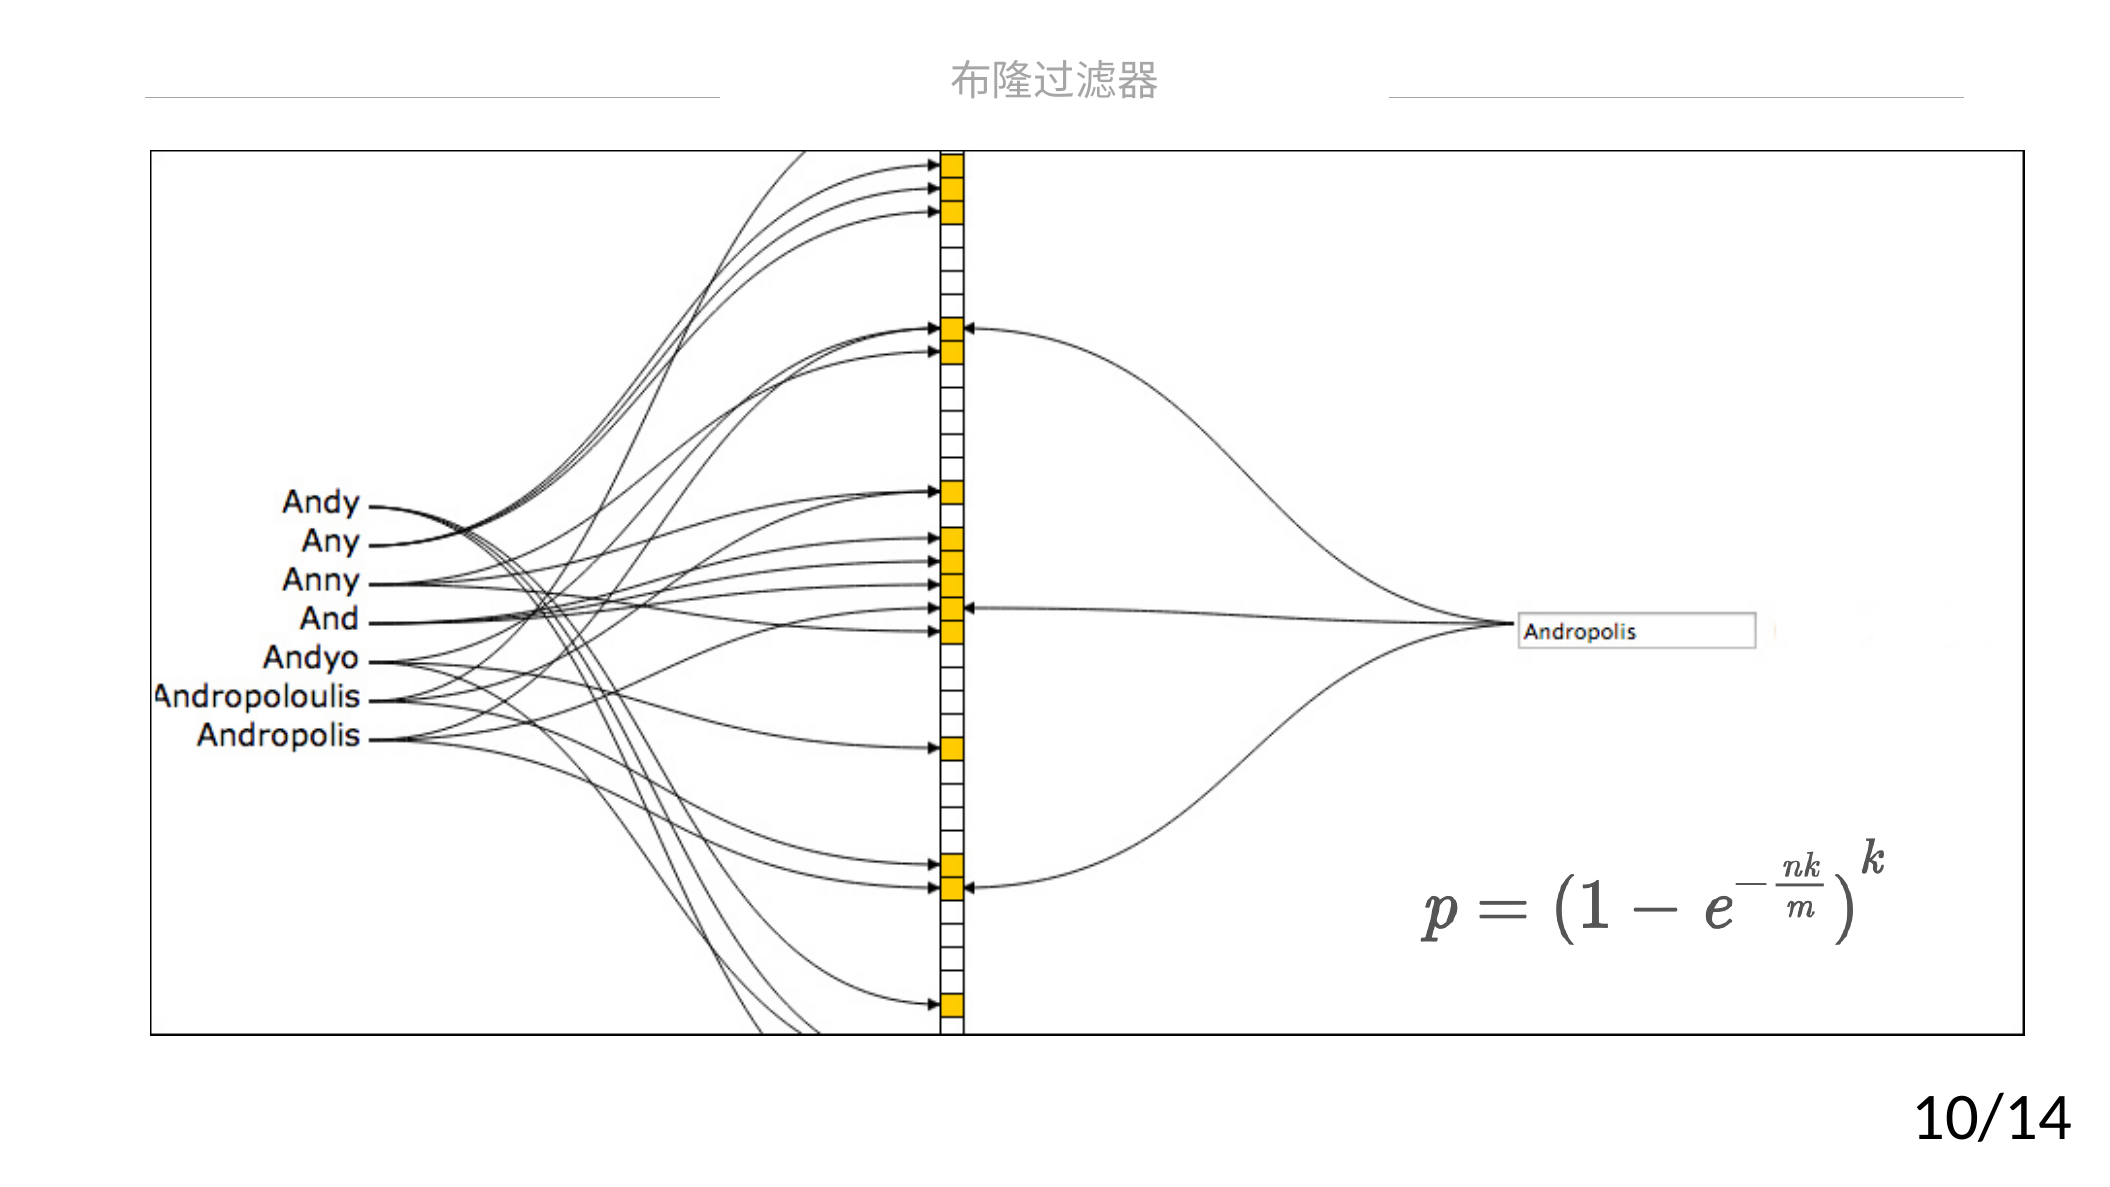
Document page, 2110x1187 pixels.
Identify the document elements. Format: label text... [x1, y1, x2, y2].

text_box 布隆过滤器 [730, 53, 1379, 96]
text_box 布隆过滤器 [730, 98, 1379, 104]
text_box 10/14 [1896, 1065, 2110, 1158]
picture [150, 150, 2025, 1036]
